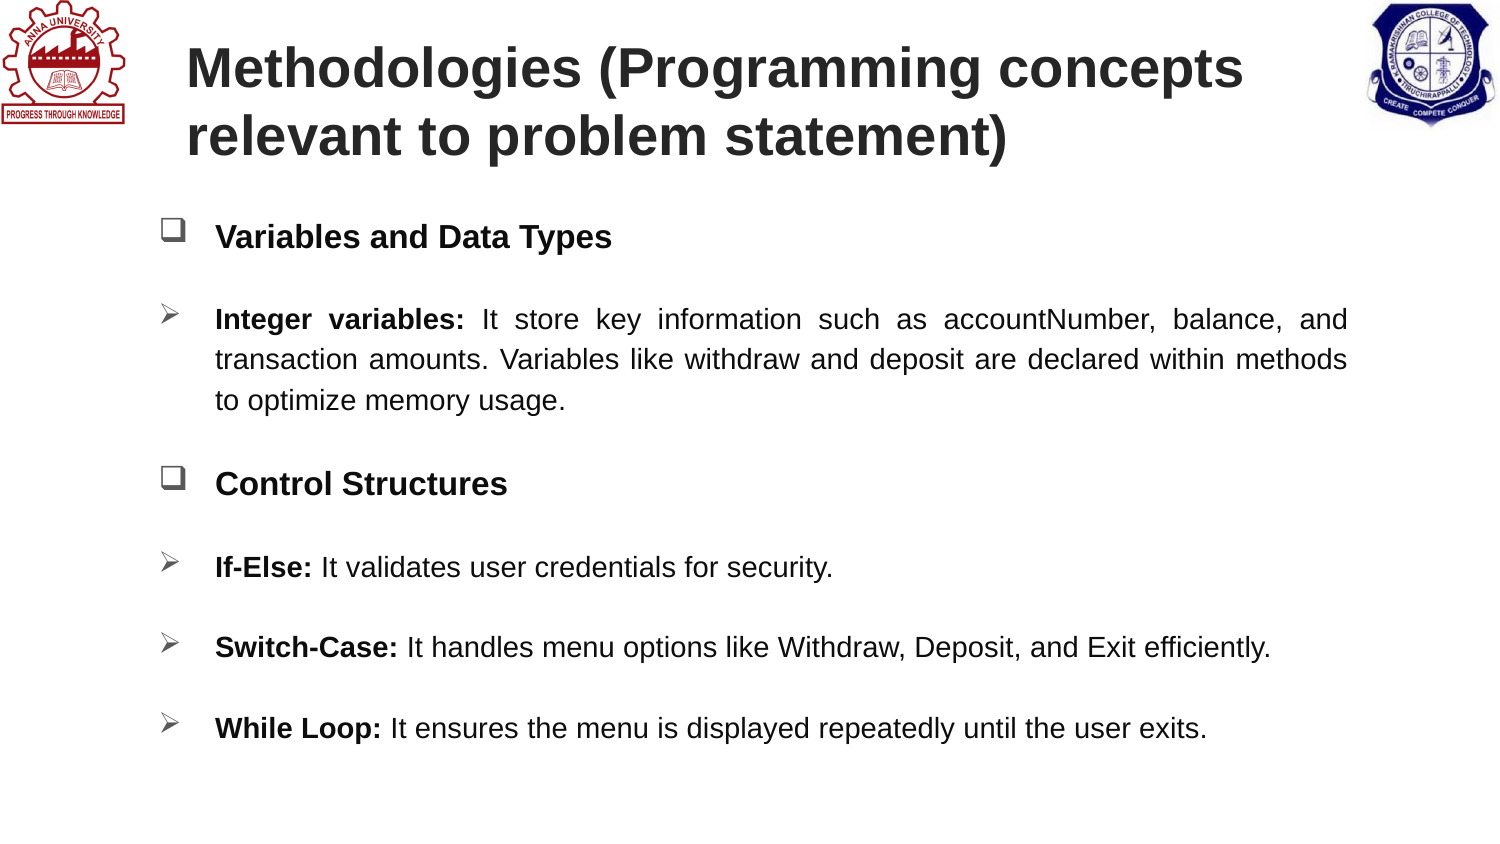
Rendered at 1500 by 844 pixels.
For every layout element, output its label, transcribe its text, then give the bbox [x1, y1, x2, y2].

picture [0, 0, 126, 126]
title Methodologies (Programming concepts relevant to problem statement) [171, 16, 1354, 147]
list Variables and Data Types Integer variables: It store key information such as accountNumber, balance, and transaction amounts. Variables like withdraw and deposit are declared within methods to optimize memory usage. Control Structures If-Else: It validates user credentials for security. Switch-Case: It handles menu options like Withdraw, Deposit, and Exit efficiently. While Loop: It ensures the menu is displayed repeatedly until the user exits. [125, 194, 1365, 828]
picture [1364, 0, 1500, 131]
